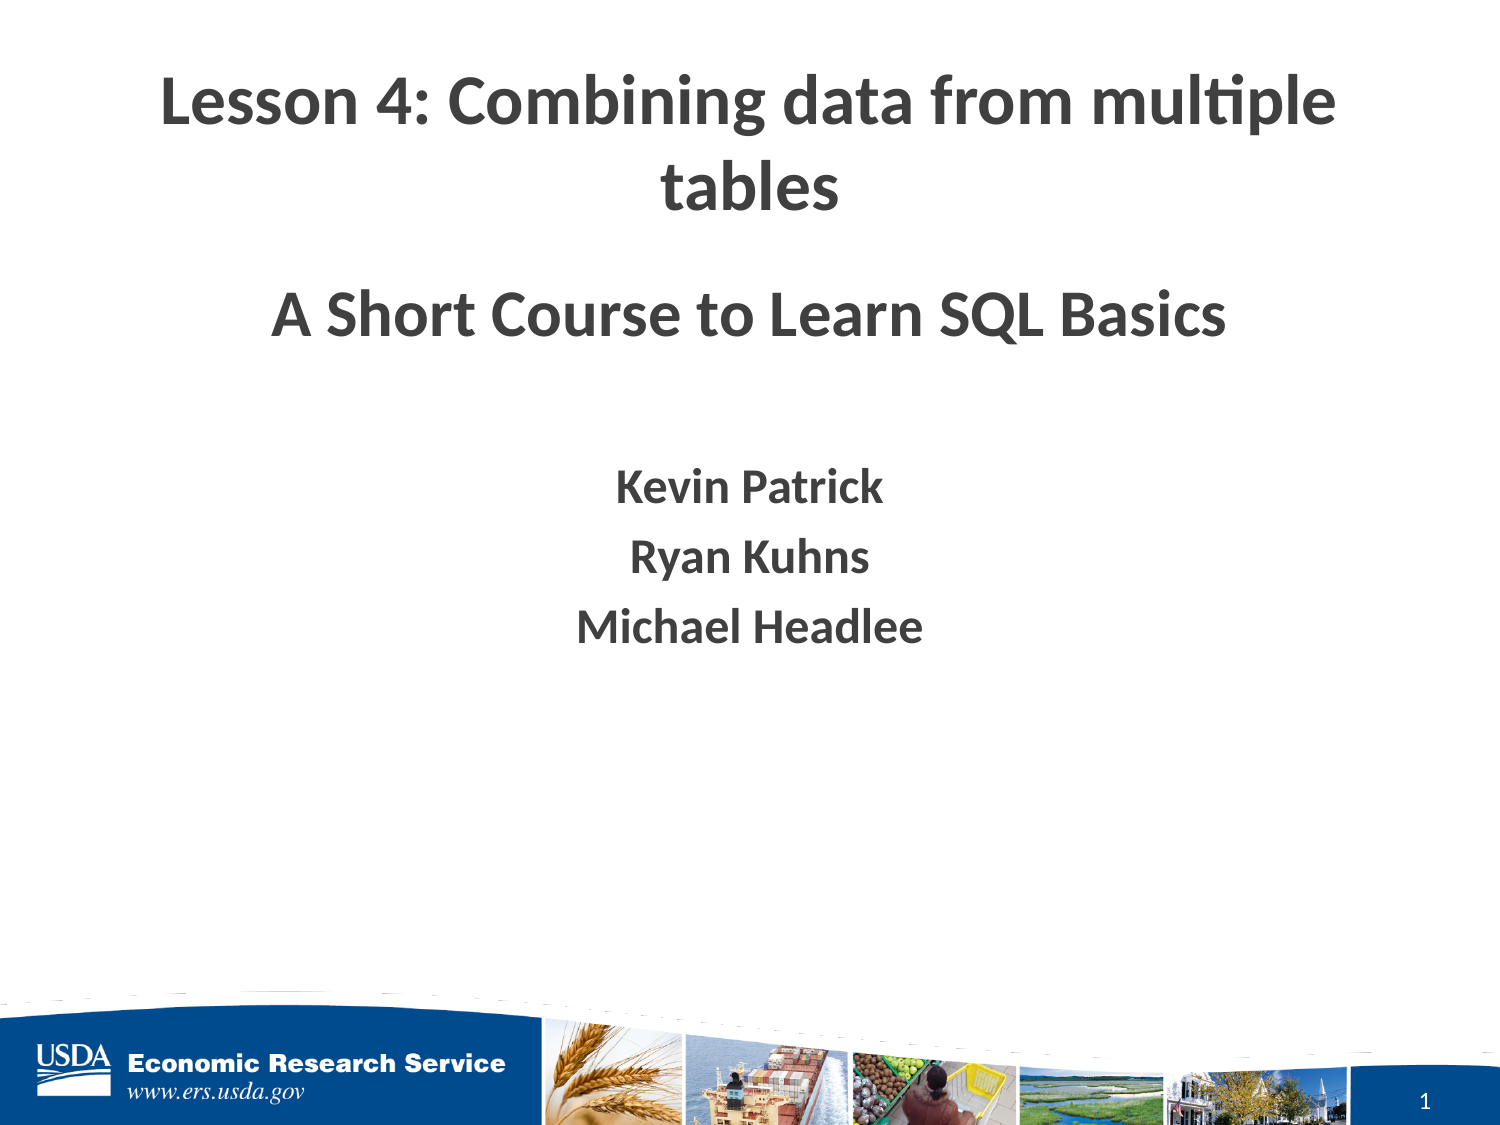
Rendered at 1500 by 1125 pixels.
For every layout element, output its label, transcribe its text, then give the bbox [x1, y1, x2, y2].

title Lesson 4: Combining data from multiple tables [75, 45, 1425, 233]
list A Short Course to Learn SQL Basics Kevin Patrick Ryan Kuhns Michael Headlee [0, 262, 1500, 1005]
picture [0, 1005, 1500, 1125]
